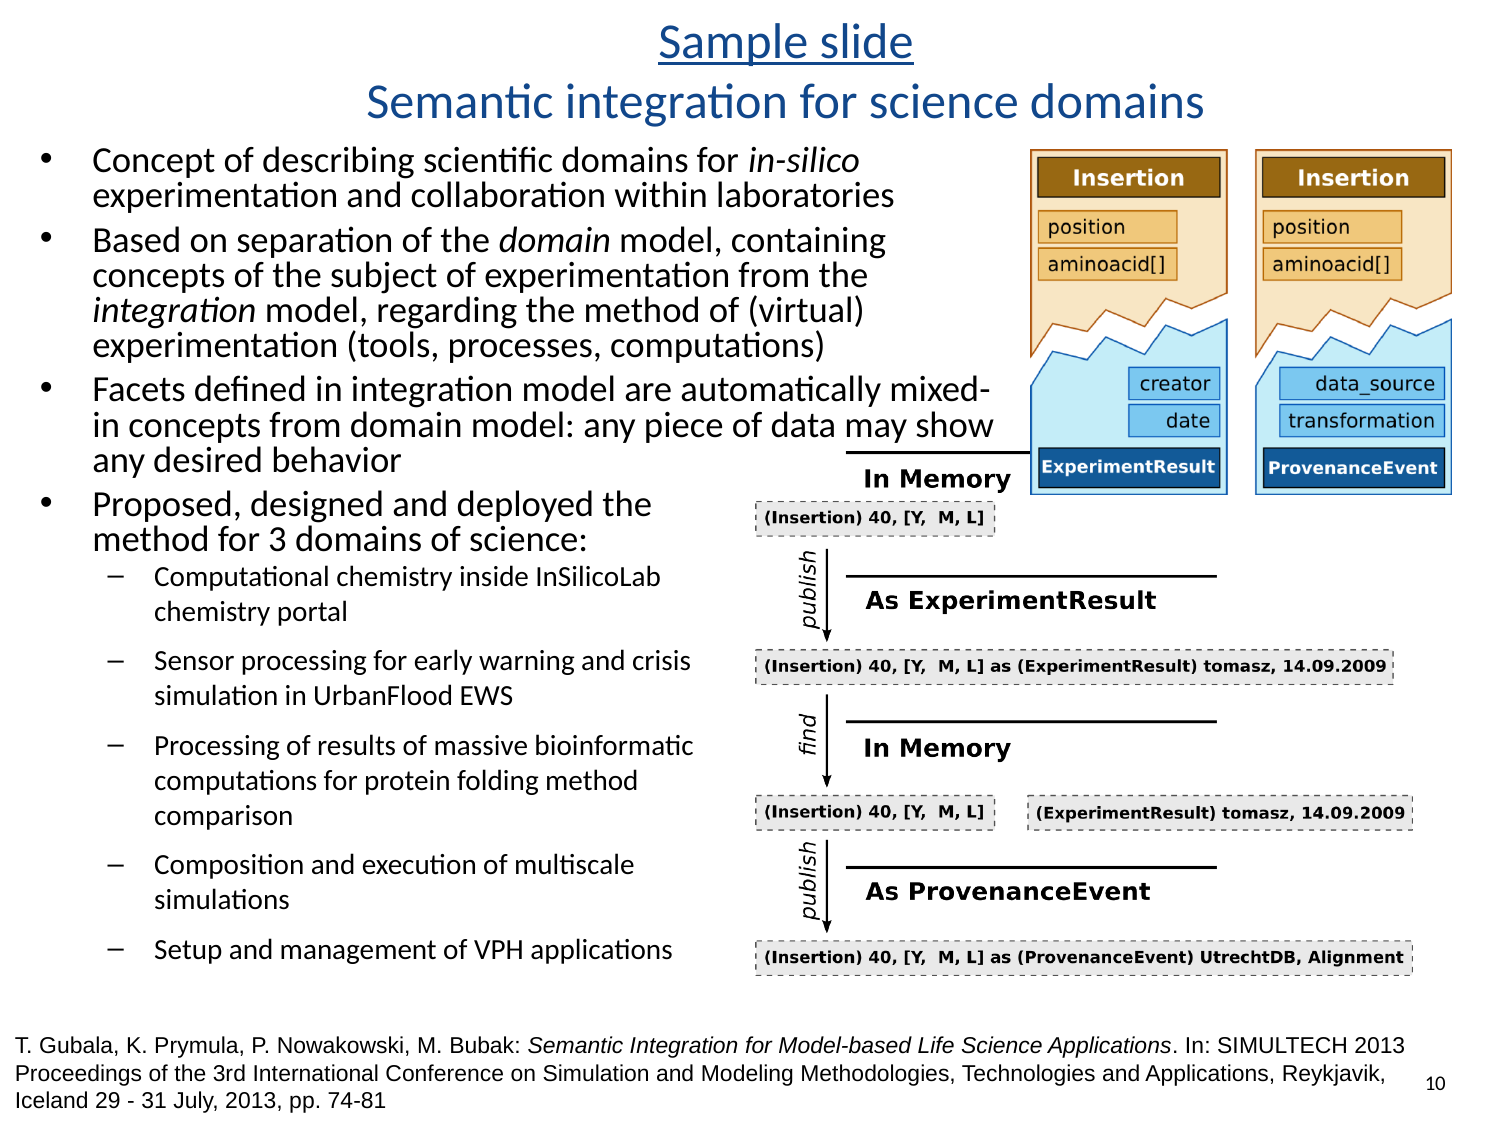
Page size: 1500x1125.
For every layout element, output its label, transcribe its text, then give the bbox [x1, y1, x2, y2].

picture [755, 149, 1453, 977]
text_box Concept of describing scientific domains for in-silico experimentation and collaboration within laboratories Based on separation of the domain model, containing concepts of the subject of experimentation from the integration model, regarding the method of (virtual) experimentation (tools, processes, computations) Facets defined in integration model are automatically mixed-in concepts from domain model: any piece of data may show any desired behavior Proposed, designed and deployed the method for 3 domains of science: [24, 137, 1013, 576]
text_box Computational chemistry inside InSilicoLab chemistry portal Sensor processing for early warning and crisis simulation in UrbanFlood EWS Processing of results of massive bioinformatic computations for protein folding method comparison Composition and execution of multiscale simulations Setup and management of VPH applications [17, 549, 743, 988]
text_box T. Gubala, K. Prymula, P. Nowakowski, M. Bubak: Semantic Integration for Model-based Life Science Applications. In: SIMULTECH 2013 Proceedings of the 3rd International Conference on Simulation and Modeling Methodologies, Technologies and Applications, Reykjavik, Iceland 29 - 31 July, 2013, pp. 74-81 [0, 1023, 1471, 1121]
text_box Sample slide Semantic integration for science domains [147, 0, 1425, 138]
